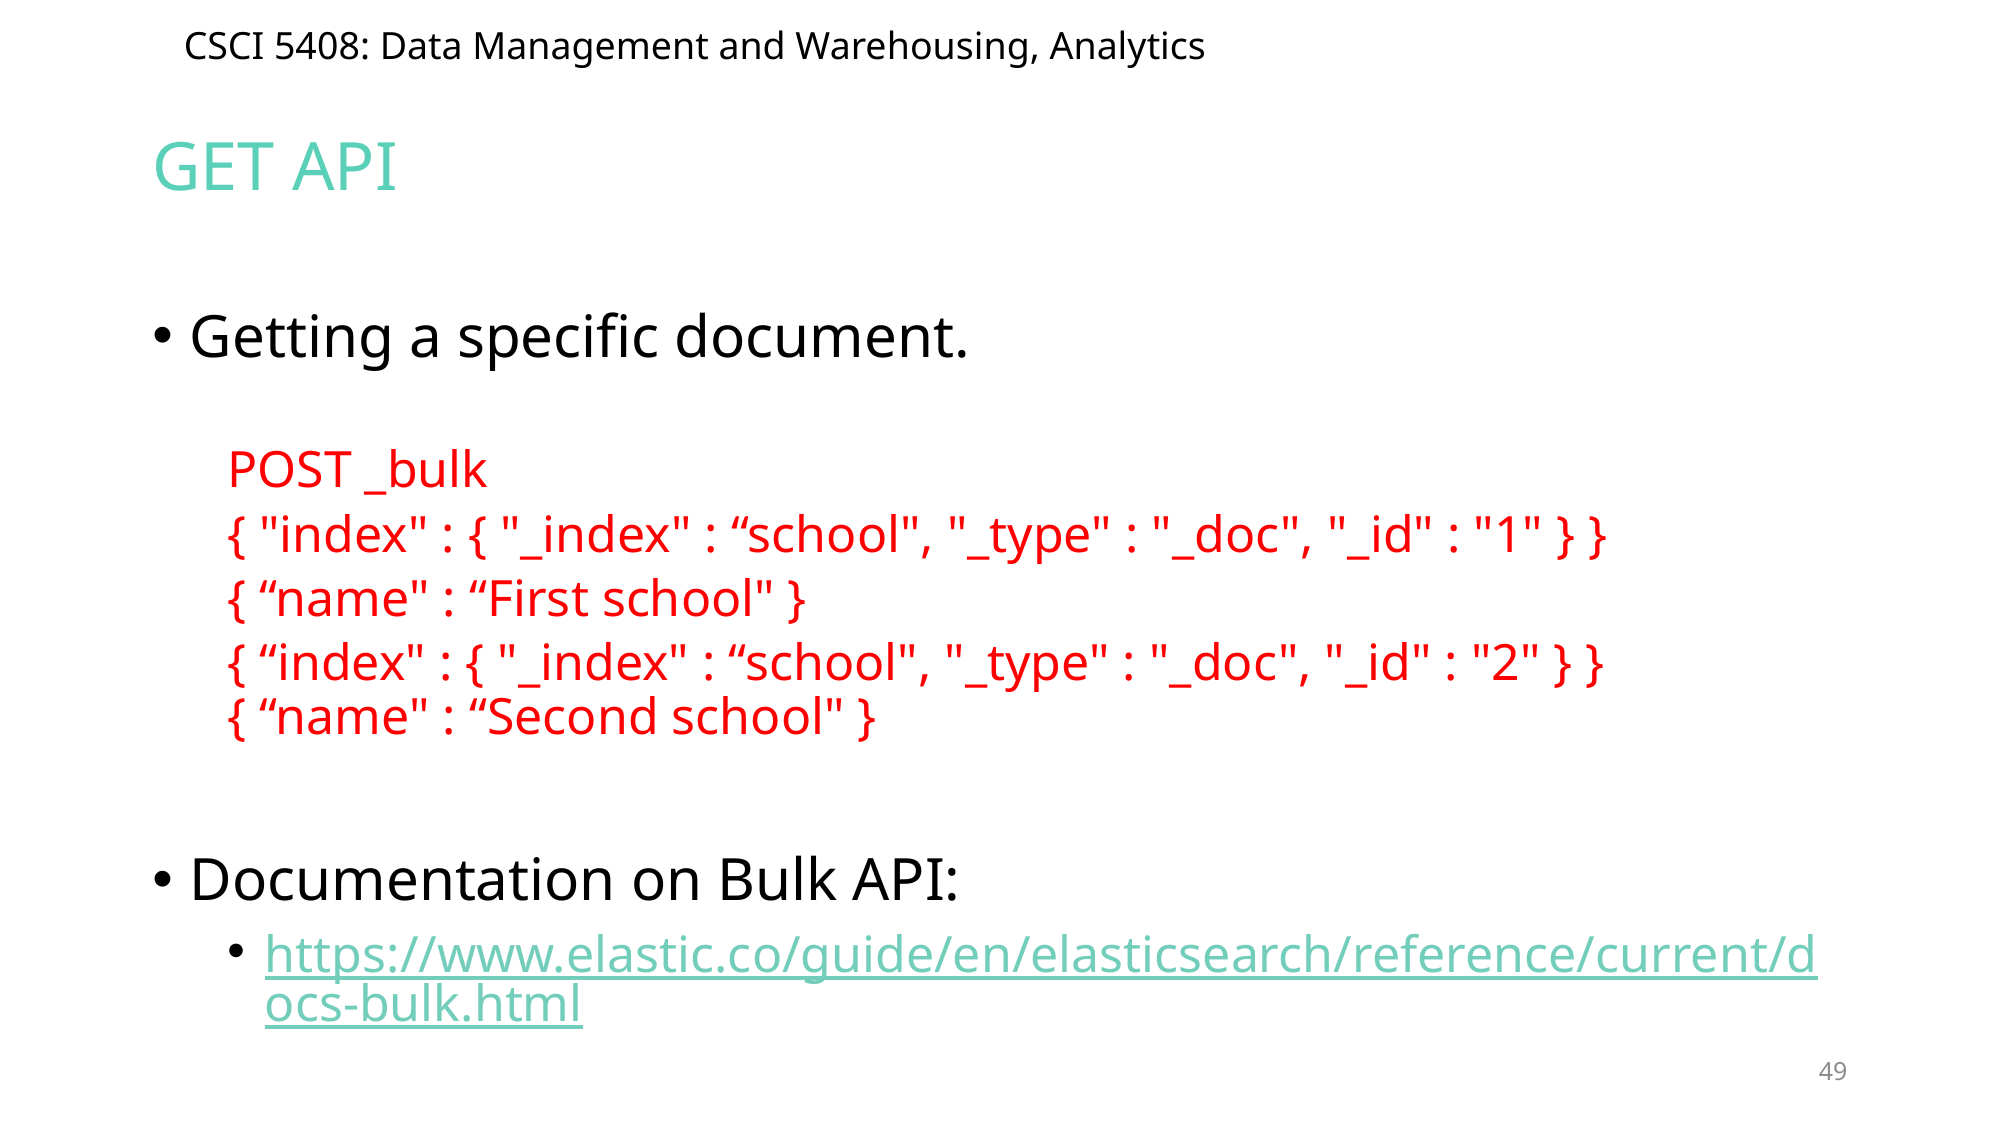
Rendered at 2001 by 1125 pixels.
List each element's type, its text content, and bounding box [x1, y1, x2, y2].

slide_number 49 [1412, 1042, 1863, 1103]
list Getting a specific document. POST _bulk { "index" : { "_index" : “school", "_type" : "_doc", "_id" : "1" } } { “name" : “First school" } { “index" : { "_index" : “school", "_type" : "_doc", "_id" : "2" } } { “name" : “Second school" } Documentation on Bulk API: https://www.elastic.co/guide/en/elasticsearch/reference/current/docs-bulk.html [137, 299, 1863, 1014]
title GET api [137, 59, 1863, 278]
